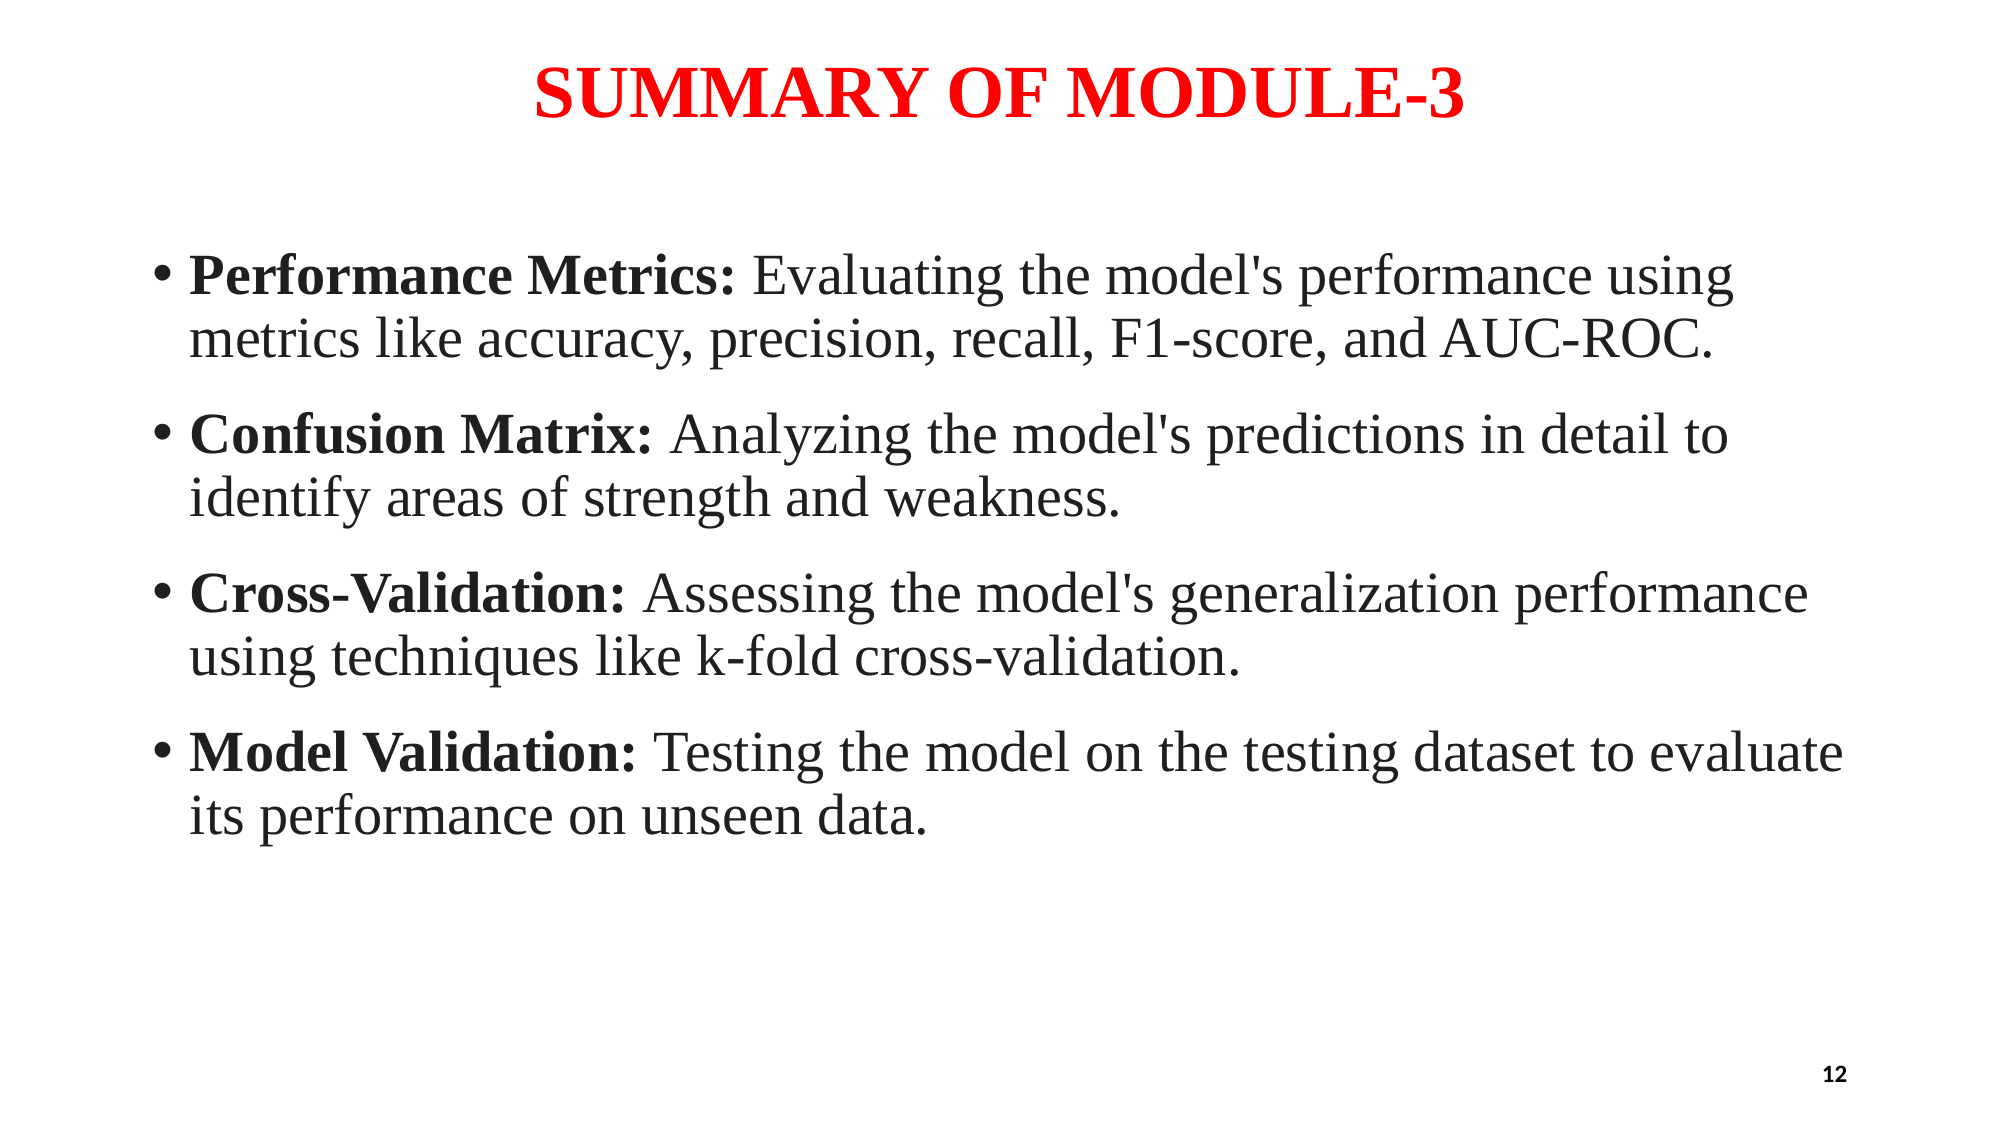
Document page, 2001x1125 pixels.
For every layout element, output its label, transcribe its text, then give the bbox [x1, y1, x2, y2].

slide_number 12 [1412, 1042, 1863, 1103]
list Performance Metrics: Evaluating the model's performance using metrics like accuracy, precision, recall, F1-score, and AUC-ROC. Confusion Matrix: Analyzing the model's predictions in detail to identify areas of strength and weakness. Cross-Validation: Assessing the model's generalization performance using techniques like k-fold cross-validation. Model Validation: Testing the model on the testing dataset to evaluate its performance on unseen data. [137, 236, 1863, 1014]
title SUMMARY OF MODULE-3 [0, 37, 2000, 149]
